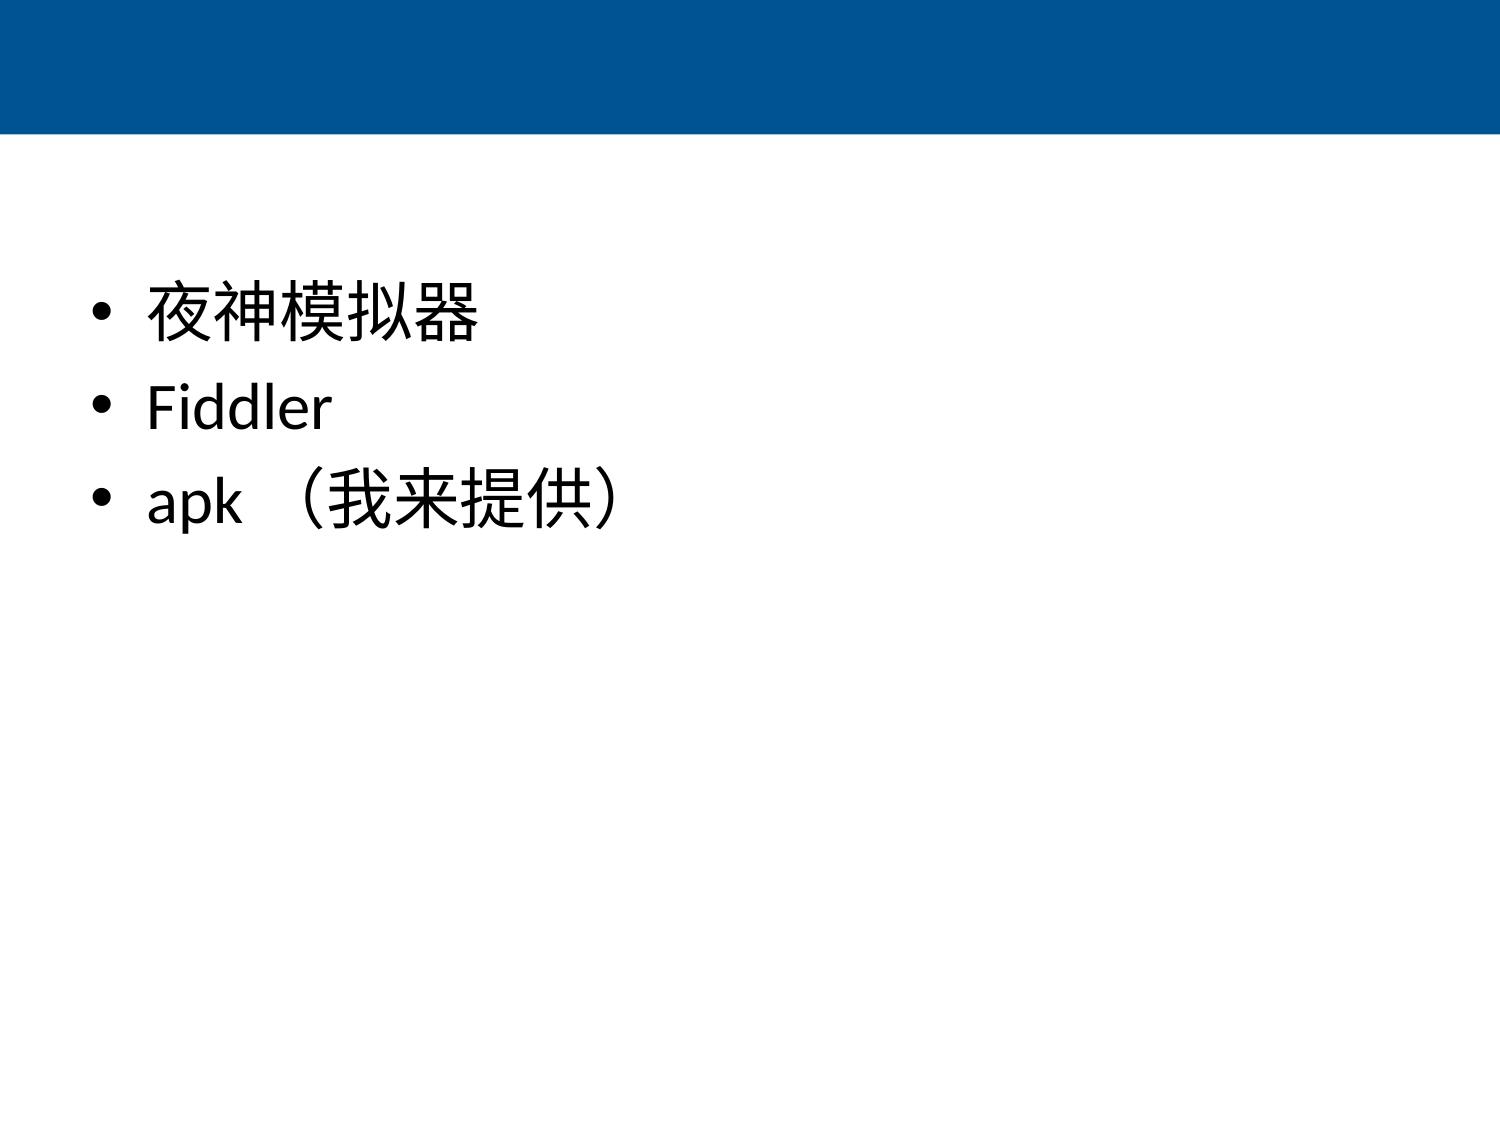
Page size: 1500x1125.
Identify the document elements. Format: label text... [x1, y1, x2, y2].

list 夜神模拟器 Fiddler apk（我来提供） [75, 262, 1425, 1005]
